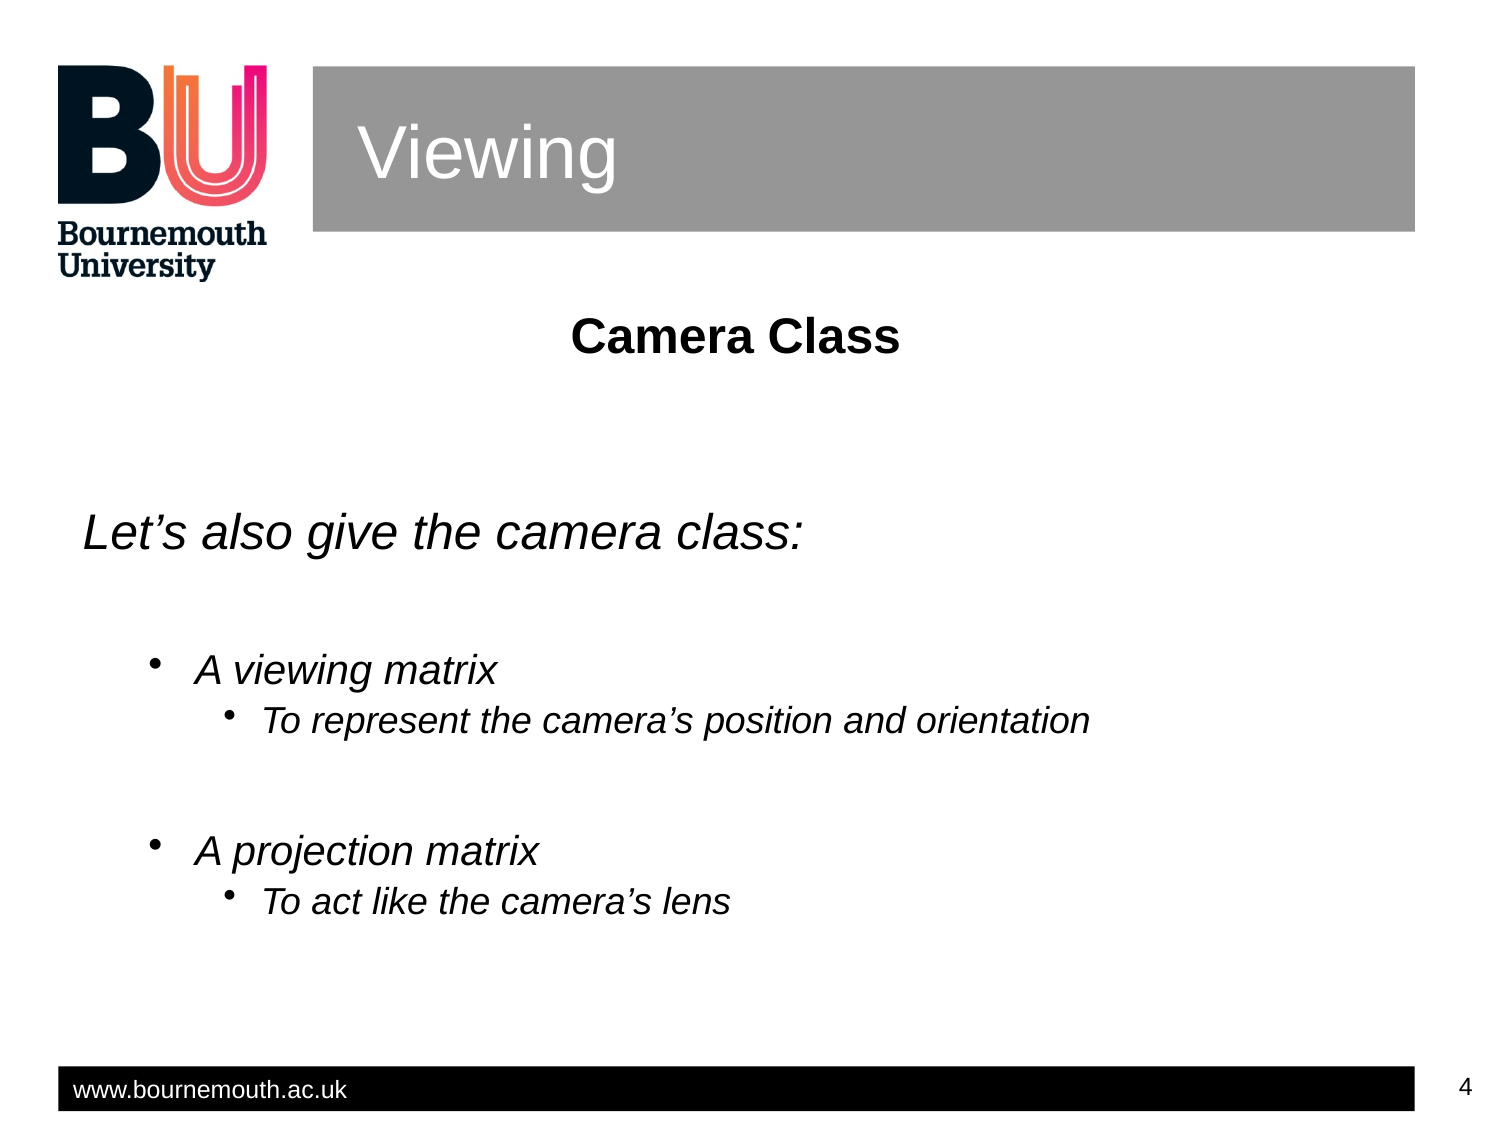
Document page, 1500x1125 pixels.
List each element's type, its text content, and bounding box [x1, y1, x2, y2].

picture [58, 58, 274, 282]
title Viewing [312, 66, 1416, 232]
list Camera Class Let’s also give the camera class: A viewing matrix To represent the camera’s position and orientation A projection matrix To act like the camera’s lens [58, 302, 1414, 1066]
